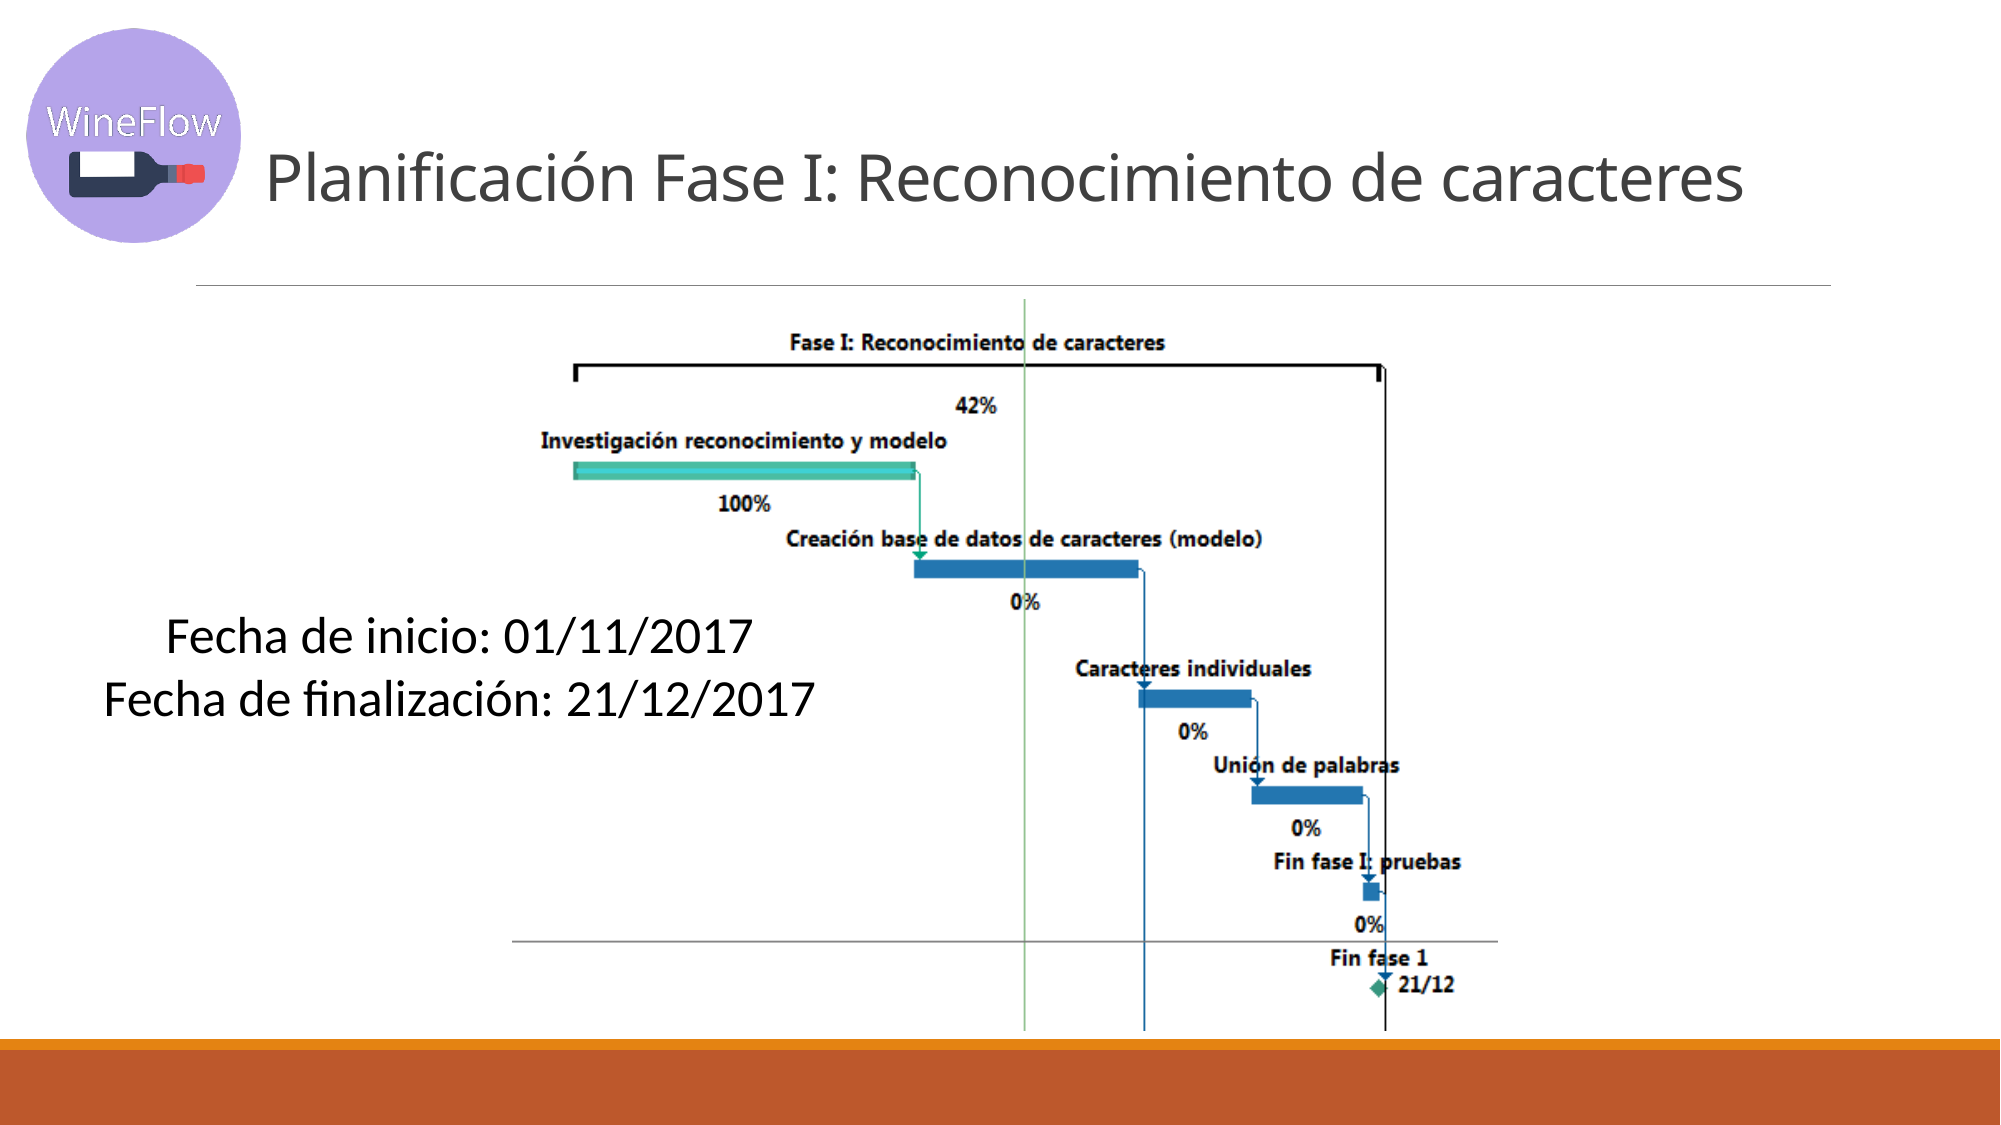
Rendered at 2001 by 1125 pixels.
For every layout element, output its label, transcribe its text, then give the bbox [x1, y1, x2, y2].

picture [511, 299, 1499, 1032]
title Planificación Fase I: Reconocimiento de caracteres [318, 97, 1830, 223]
picture [0, 0, 308, 311]
text_box Fecha de inicio: 01/11/2017 Fecha de finalización: 21/12/2017 [0, 594, 508, 735]
